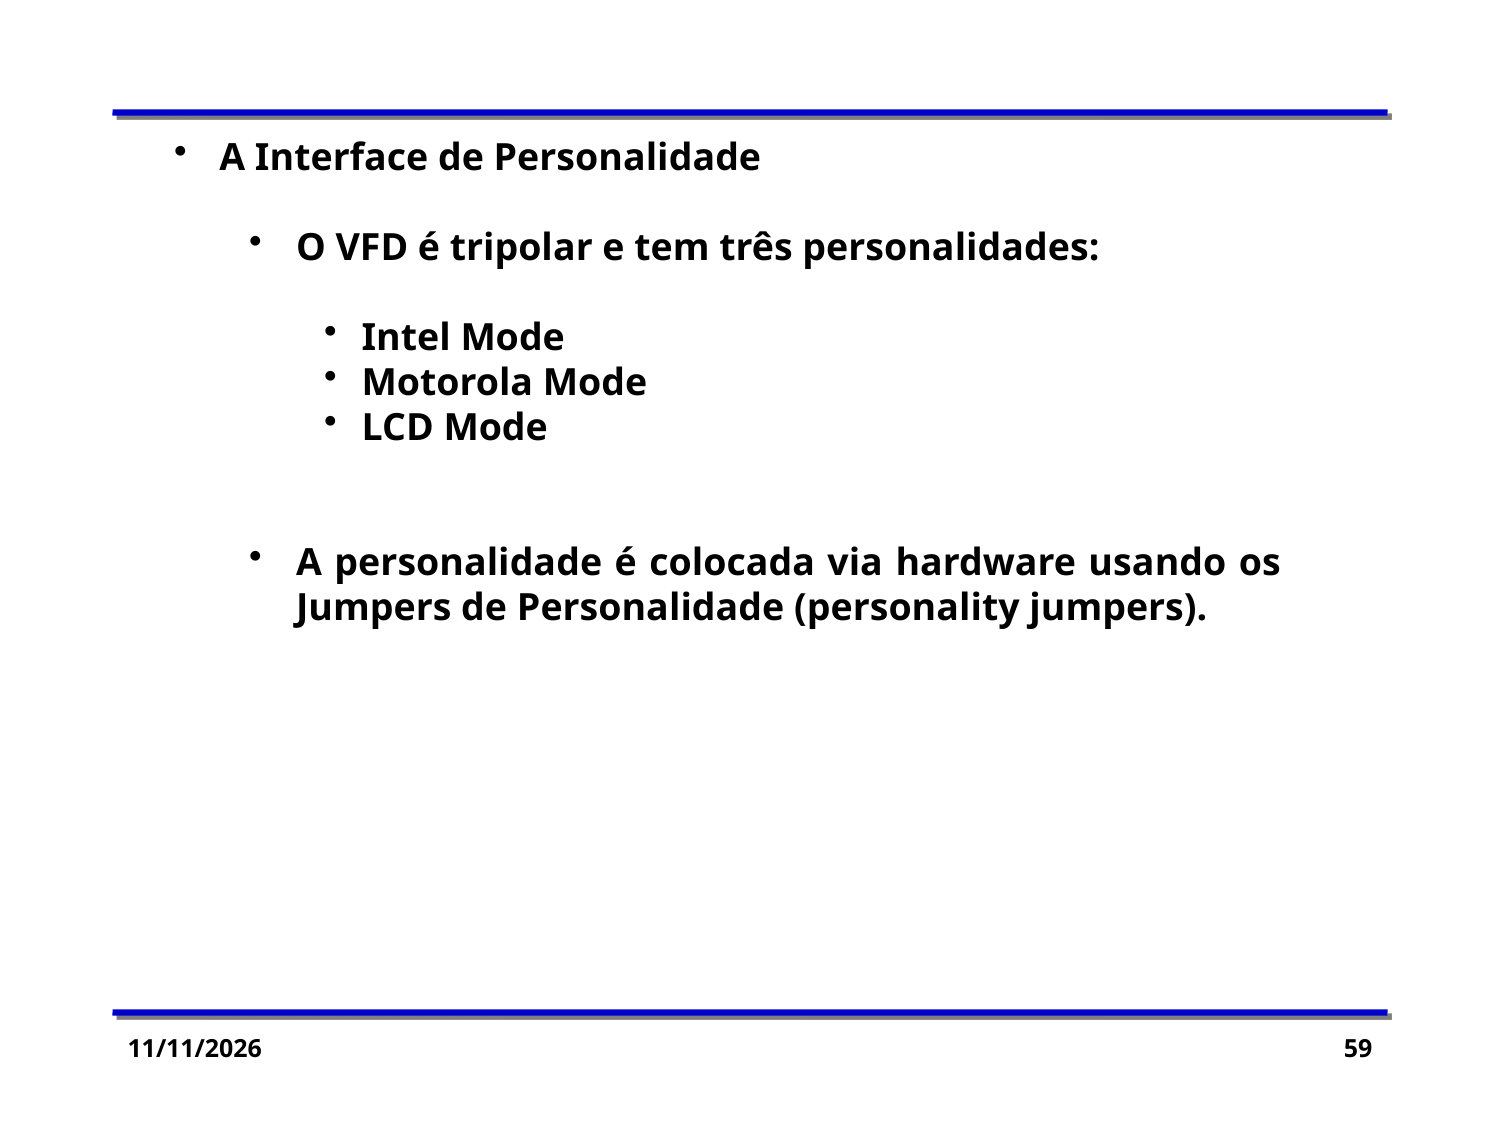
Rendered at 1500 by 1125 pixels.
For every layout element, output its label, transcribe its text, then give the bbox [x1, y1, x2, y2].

slide_number 59 [1297, 1024, 1388, 1101]
text_box A Interface de Personalidade O VFD é tripolar e tem três personalidades: Intel Mode Motorola Mode LCD Mode A personalidade é colocada via hardware usando os Jumpers de Personalidade (personality jumpers). [159, 125, 1297, 1125]
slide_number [112, 1024, 159, 1101]
